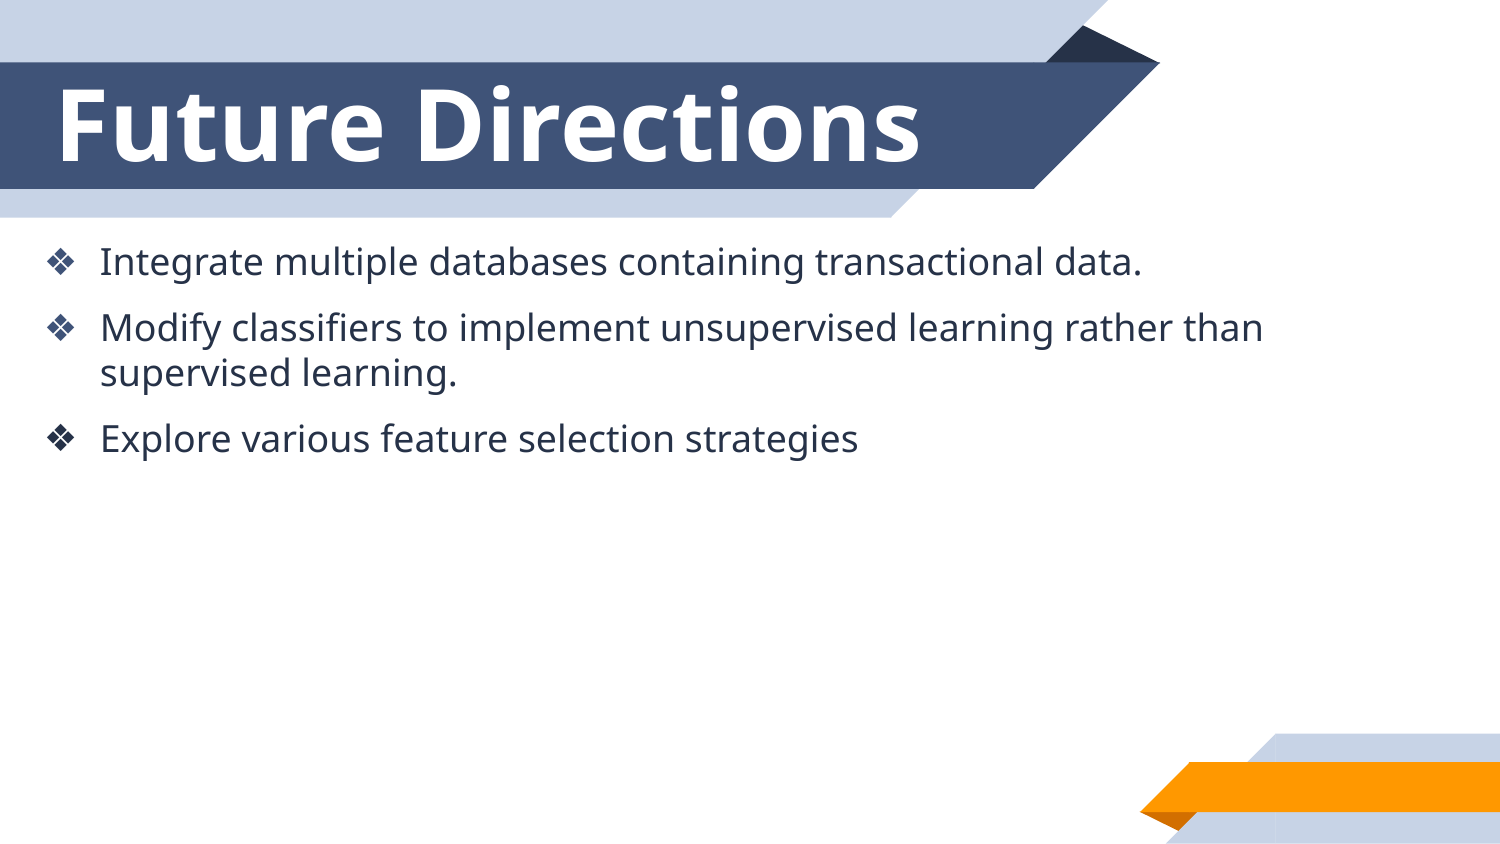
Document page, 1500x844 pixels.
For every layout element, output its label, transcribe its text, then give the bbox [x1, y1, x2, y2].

text_box Integrate multiple databases containing transactional data. Modify classifiers to implement unsupervised learning rather than supervised learning. Explore various feature selection strategies [9, 223, 1394, 789]
text_box Future Directions [39, 84, 941, 210]
